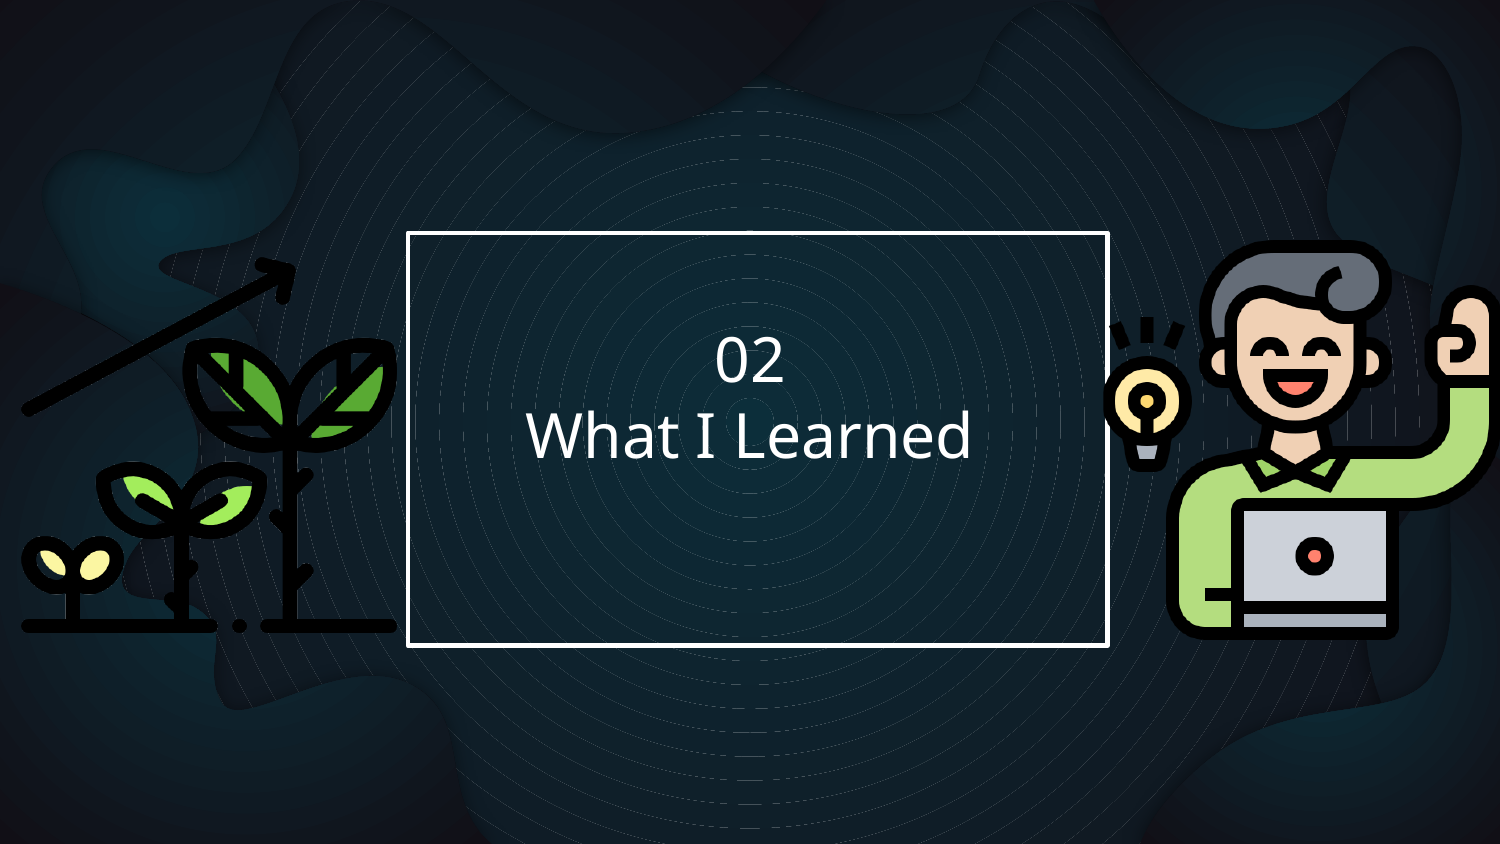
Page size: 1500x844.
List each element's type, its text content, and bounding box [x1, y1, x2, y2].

title 02 [462, 325, 1038, 402]
picture [21, 257, 397, 633]
picture [1103, 233, 1500, 646]
title What I Learned [462, 402, 1038, 478]
